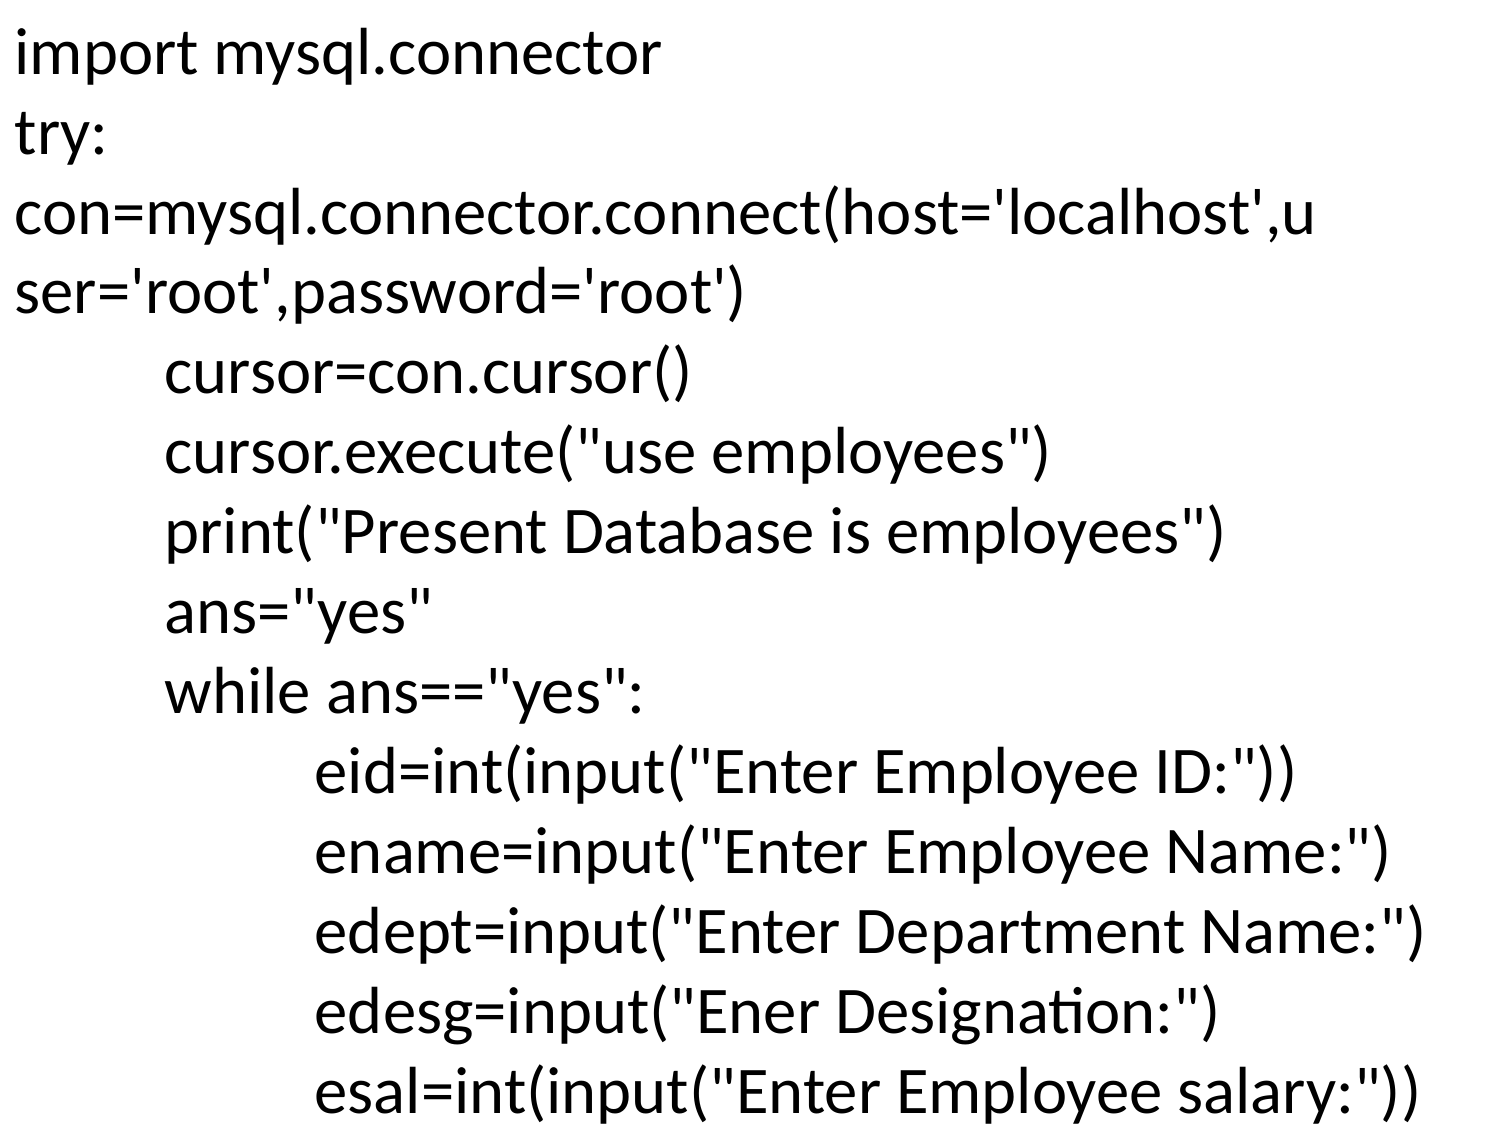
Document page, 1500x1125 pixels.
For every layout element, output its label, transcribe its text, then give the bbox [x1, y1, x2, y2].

text_box import mysql.connector try: con=mysql.connector.connect(host='localhost',u ser='root',password='root') cursor=con.cursor() cursor.execute("use employees") print("Present Database is employees") ans="yes" while ans=="yes": eid=int(input("Enter Employee ID:")) ename=input("Enter Employee Name:") edept=input("Enter Department Name:") edesg=input("Ener Designation:") esal=int(input("Enter Employee salary:")) [0, 0, 1500, 1125]
